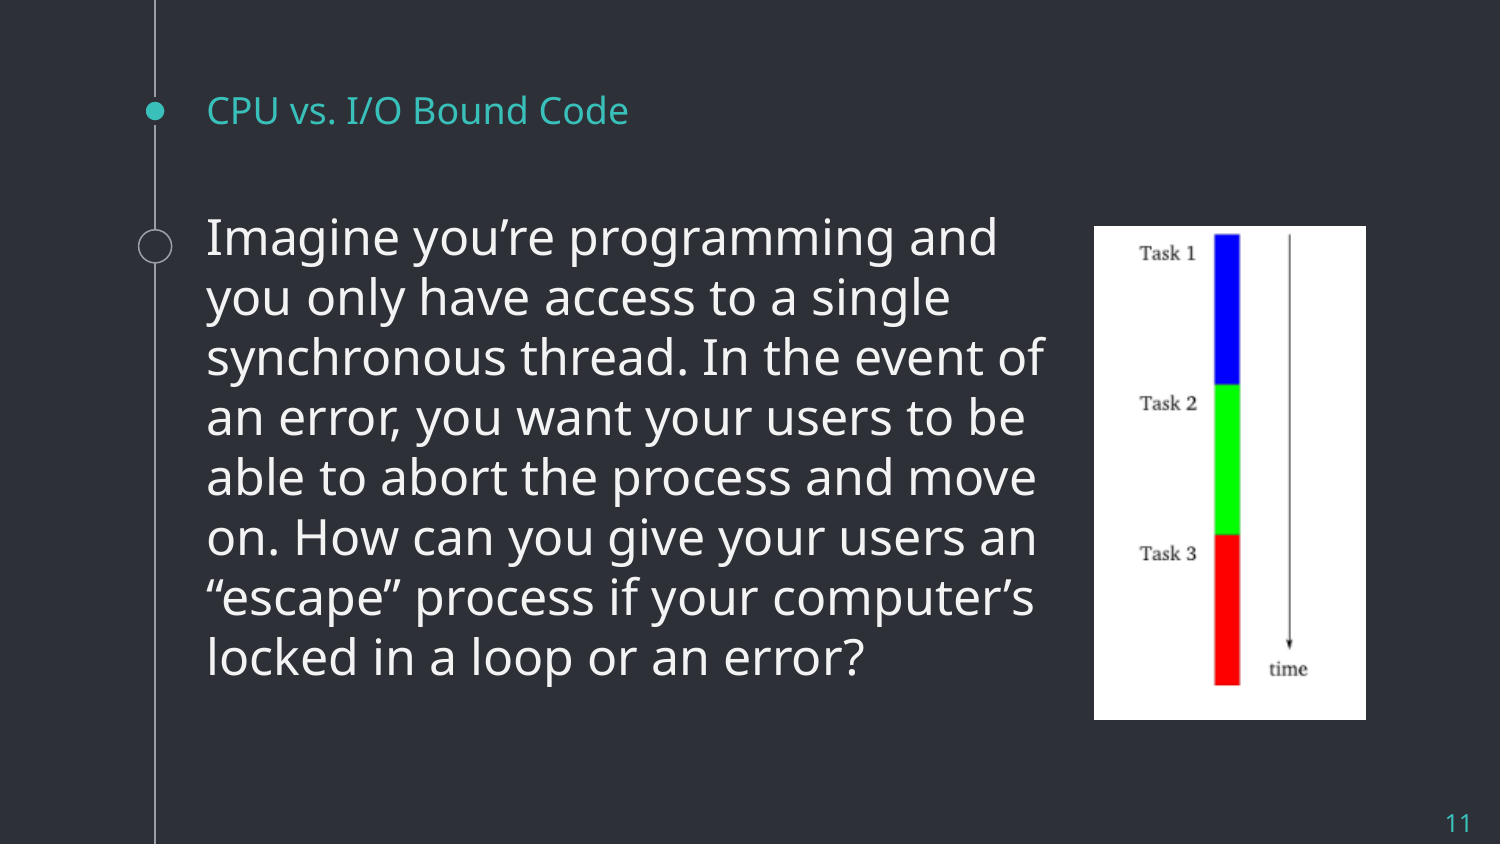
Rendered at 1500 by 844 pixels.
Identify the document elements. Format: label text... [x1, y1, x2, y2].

picture [1093, 225, 1367, 721]
slide_number 11 [1398, 792, 1489, 844]
title CPU vs. I/O Bound Code [191, 90, 1317, 147]
list Imagine you’re programming and you only have access to a single synchronous thread. In the event of an error, you want your users to be able to abort the process and move on. How can you give your users an “escape” process if your computer’s locked in a loop or an error? [191, 189, 1062, 802]
